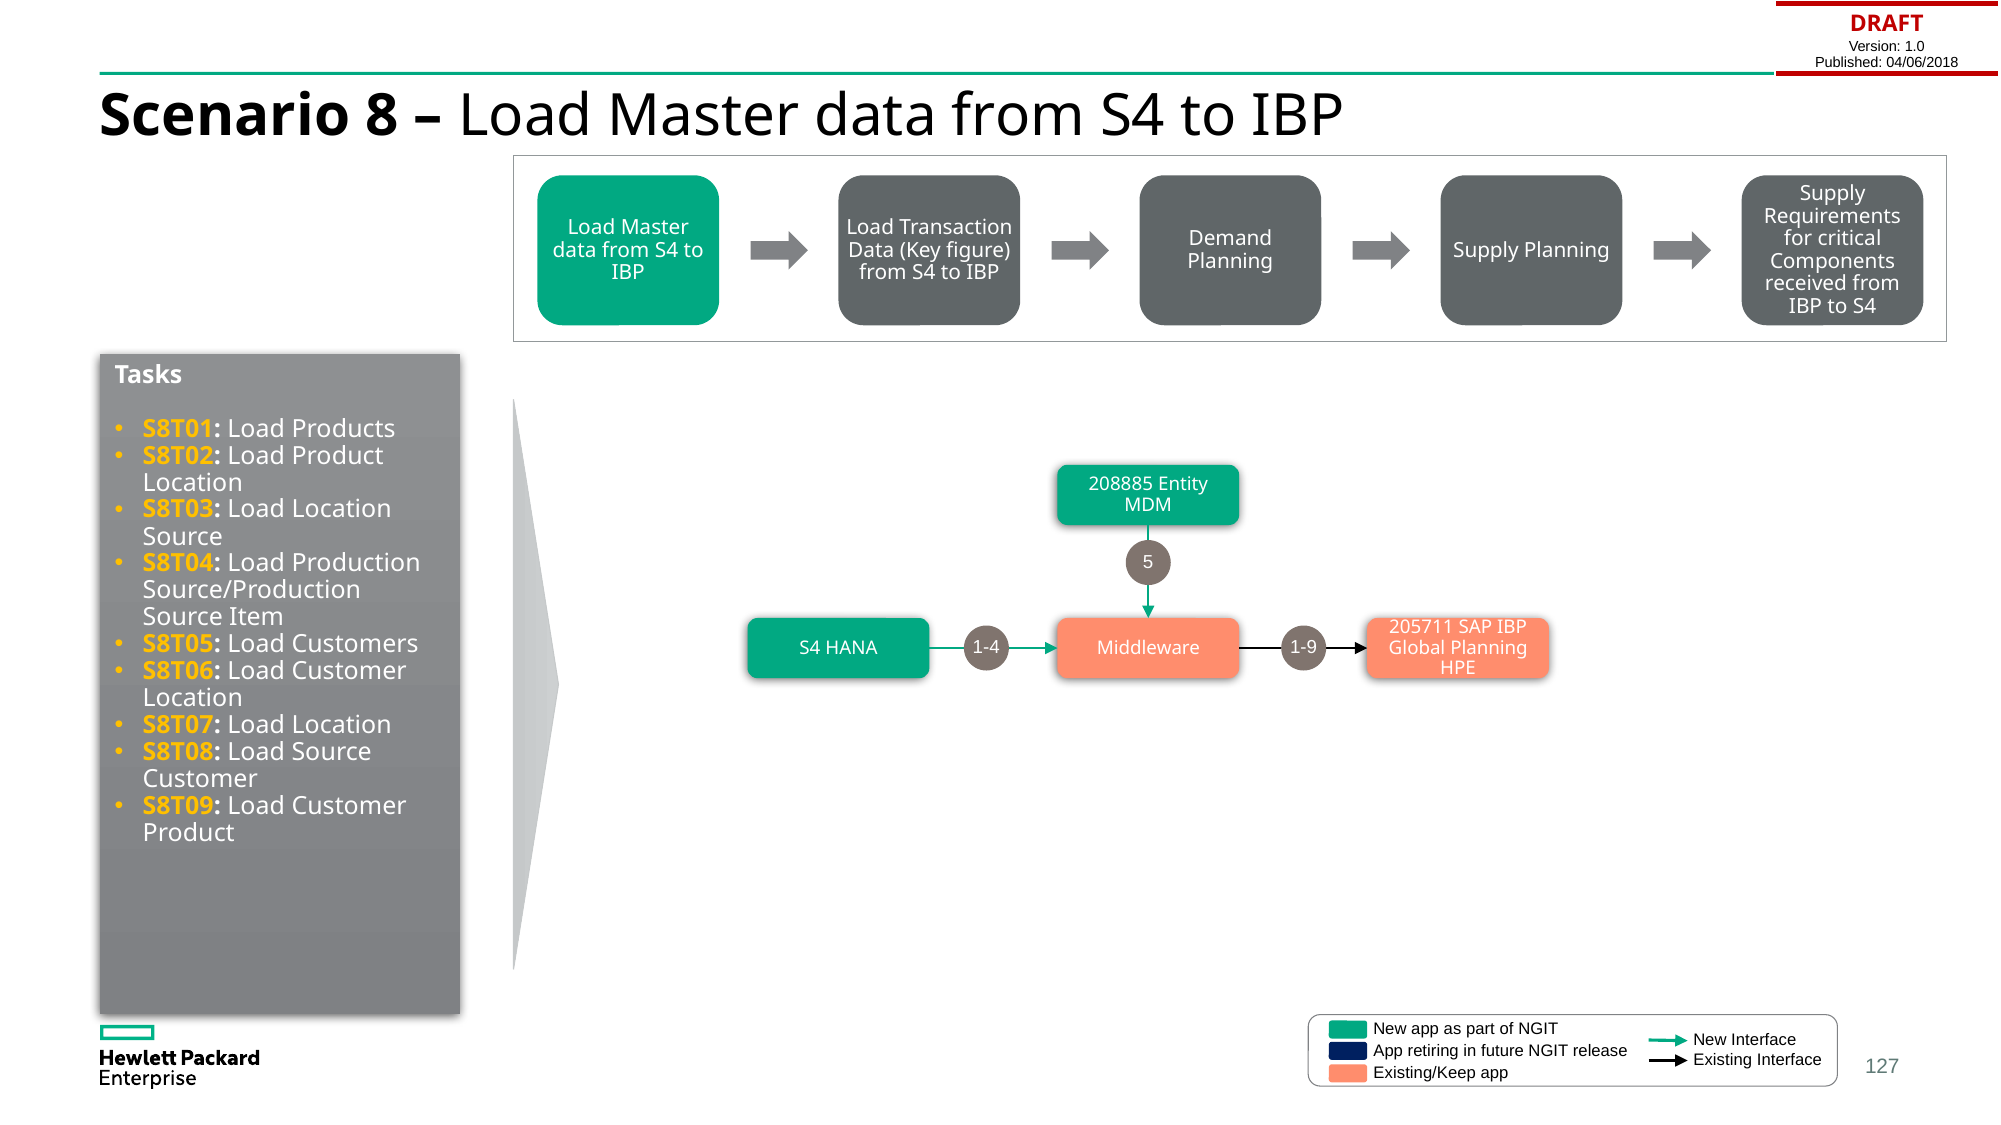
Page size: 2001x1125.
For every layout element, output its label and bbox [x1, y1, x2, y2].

text_box [1057, 617, 1549, 679]
text_box [512, 399, 560, 970]
text_box [1160, 477, 1166, 489]
text_box [99, 354, 460, 1015]
title [99, 85, 1921, 154]
slide_number [1844, 1039, 1900, 1078]
text_box [1308, 1014, 1844, 1087]
table_header [1776, 6, 1998, 71]
text_box [962, 624, 1010, 672]
text_box [1124, 539, 1172, 586]
text_box [513, 155, 1947, 342]
